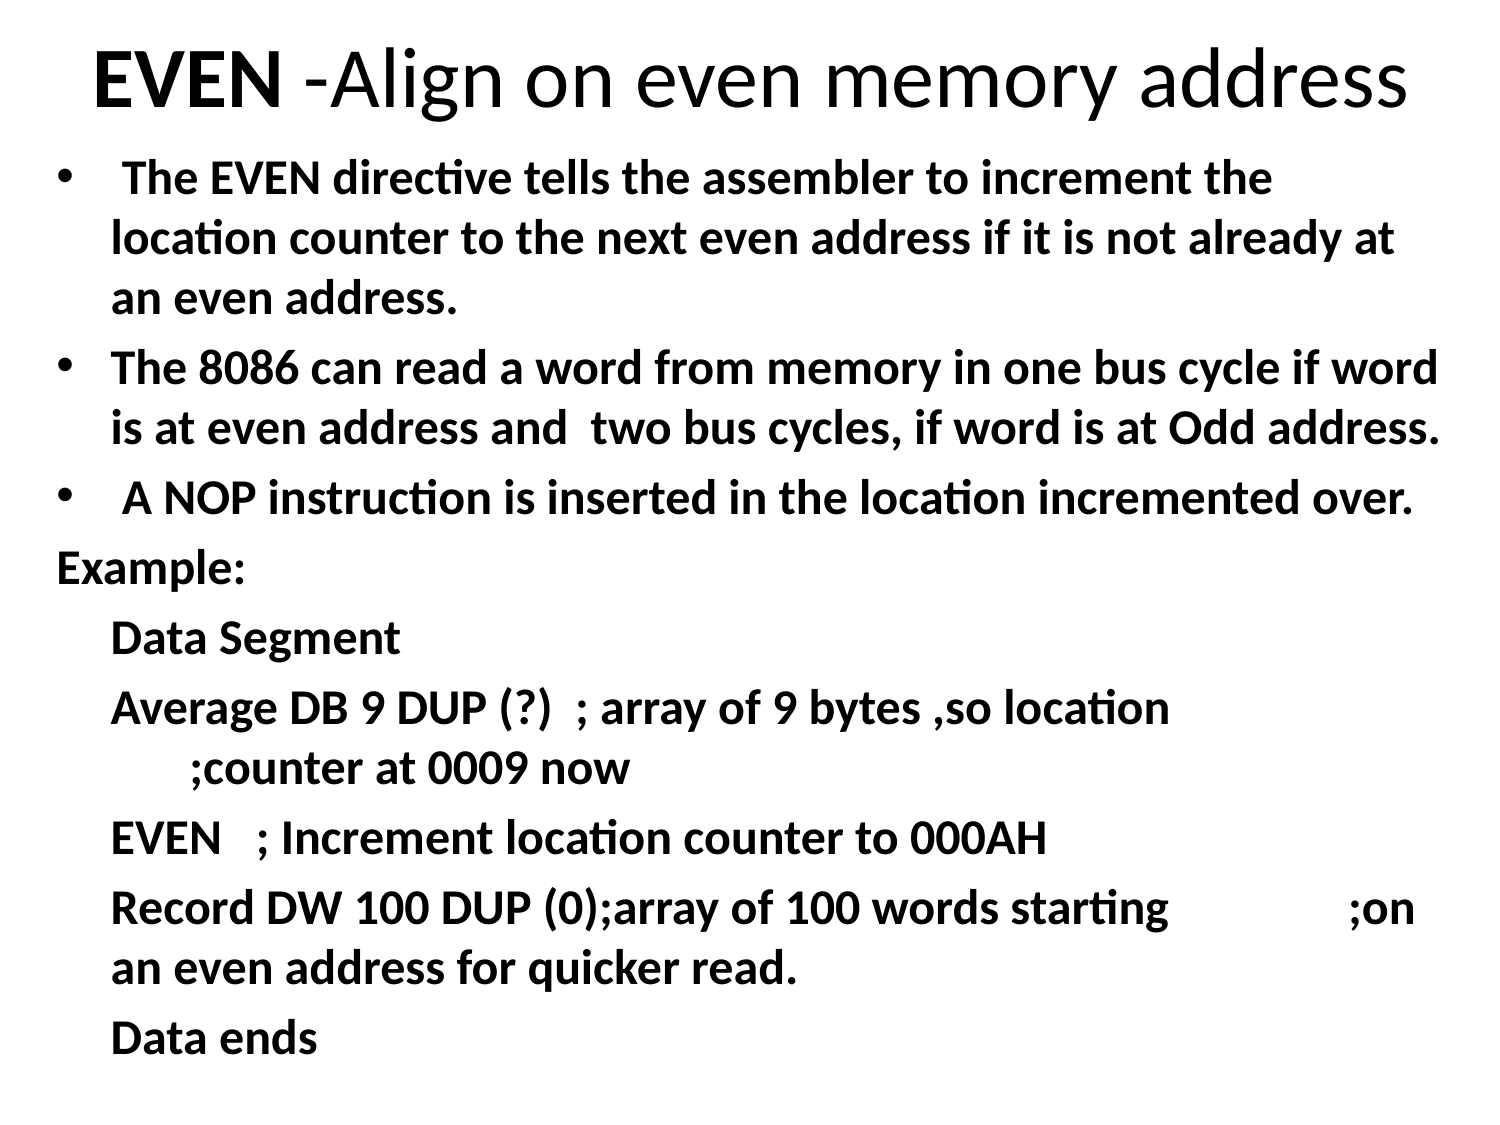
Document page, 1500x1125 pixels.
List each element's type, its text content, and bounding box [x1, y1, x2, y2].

list The EVEN directive tells the assembler to increment the location counter to the next even address if it is not already at an even address. The 8086 can read a word from memory in one bus cycle if word is at even address and two bus cycles, if word is at Odd address. A NOP instruction is inserted in the location incremented over. Example: Data Segment Average DB 9 DUP (?) ; array of 9 bytes ,so location ;counter at 0009 now EVEN ; Increment location counter to 000AH Record DW 100 DUP (0);array of 100 words starting ;on an even address for quicker read. Data ends [41, 137, 1459, 1094]
title EVEN -Align on even memory address [76, 0, 1427, 137]
